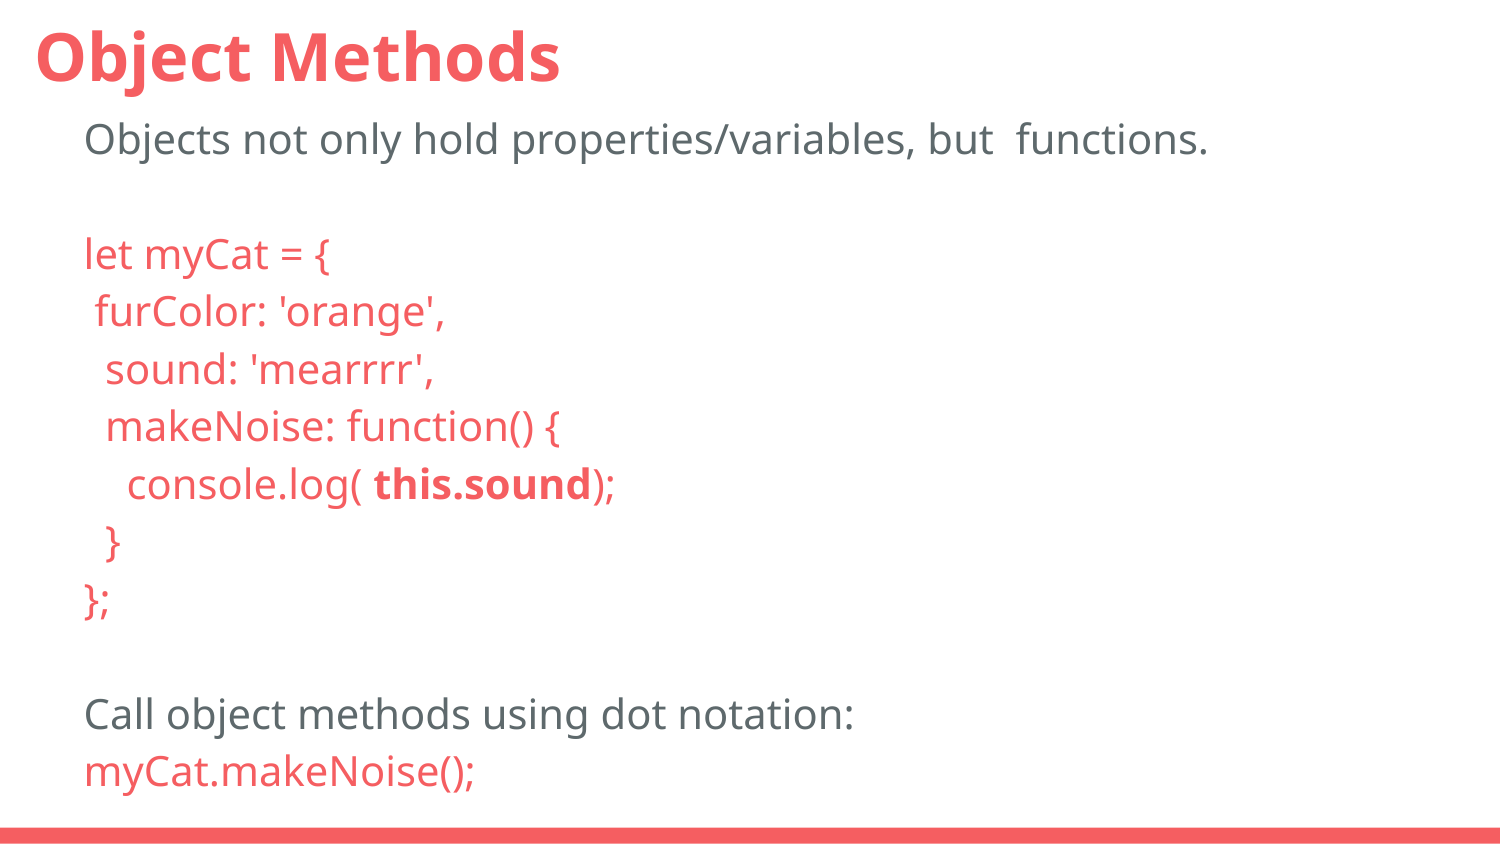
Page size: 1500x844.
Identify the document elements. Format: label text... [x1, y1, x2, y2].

list Objects not only hold properties/variables, but functions. let myCat = { furColor: 'orange', sound: 'mearrrr', makeNoise: function() { console.log( this.sound); } }; Call object methods using dot notation: myCat.makeNoise(); [49, 90, 1448, 651]
title Object Methods [19, 0, 1418, 103]
